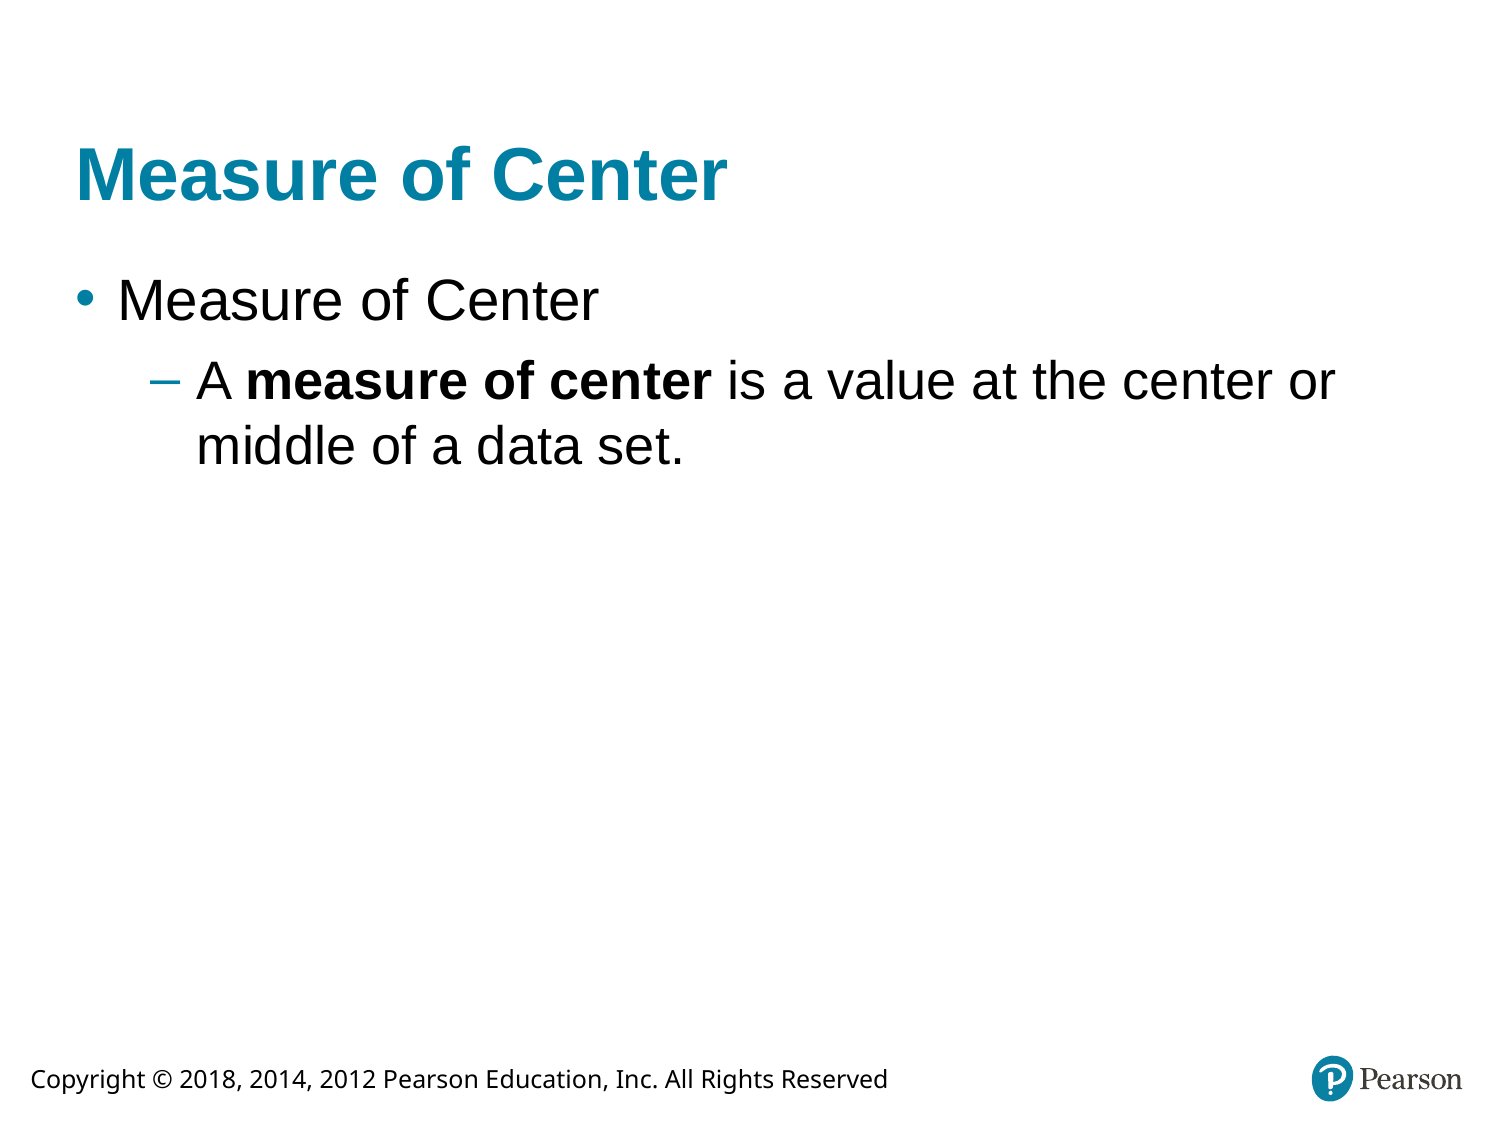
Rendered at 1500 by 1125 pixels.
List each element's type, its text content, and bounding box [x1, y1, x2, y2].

list Measure of Center A measure of center is a value at the center or middle of a data set. [75, 262, 1425, 500]
title Measure of Center [75, 35, 1425, 216]
